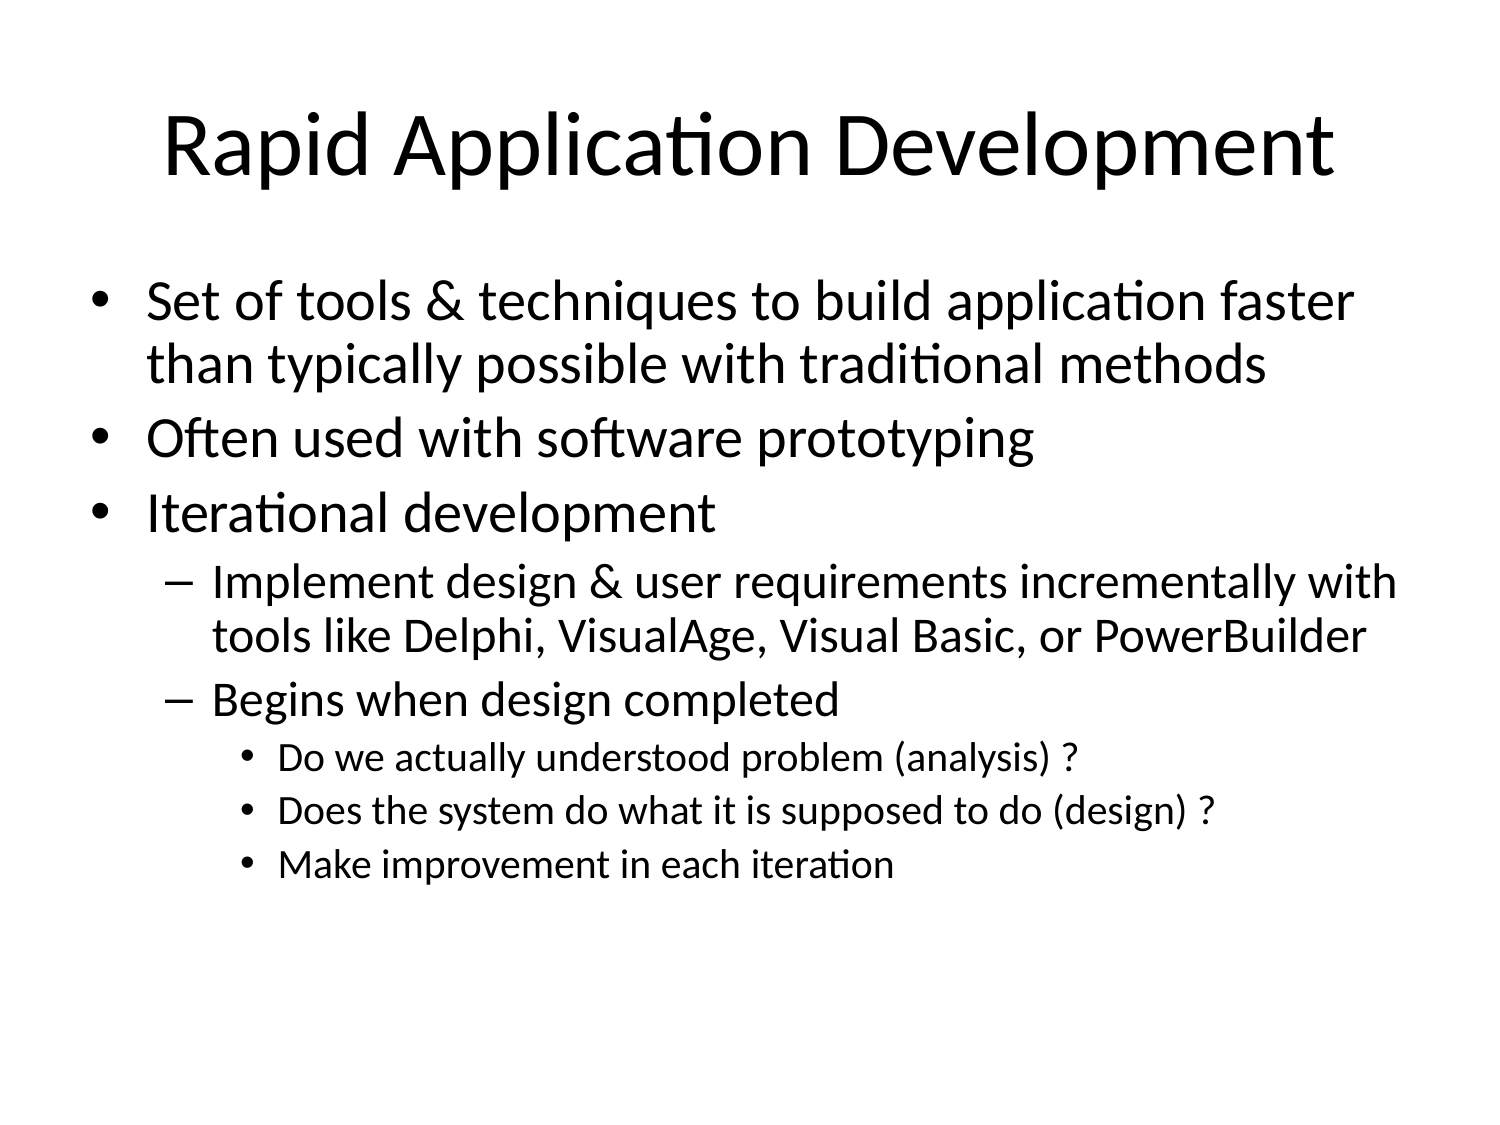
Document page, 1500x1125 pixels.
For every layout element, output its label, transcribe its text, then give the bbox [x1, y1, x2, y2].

list Set of tools & techniques to build application faster than typically possible with traditional methods Often used with software prototyping Iterational development Implement design & user requirements incrementally with tools like Delphi, VisualAge, Visual Basic, or PowerBuilder Begins when design completed Do we actually understood problem (analysis) ? Does the system do what it is supposed to do (design) ? Make improvement in each iteration [75, 262, 1425, 1005]
title Rapid Application Development [75, 45, 1425, 233]
